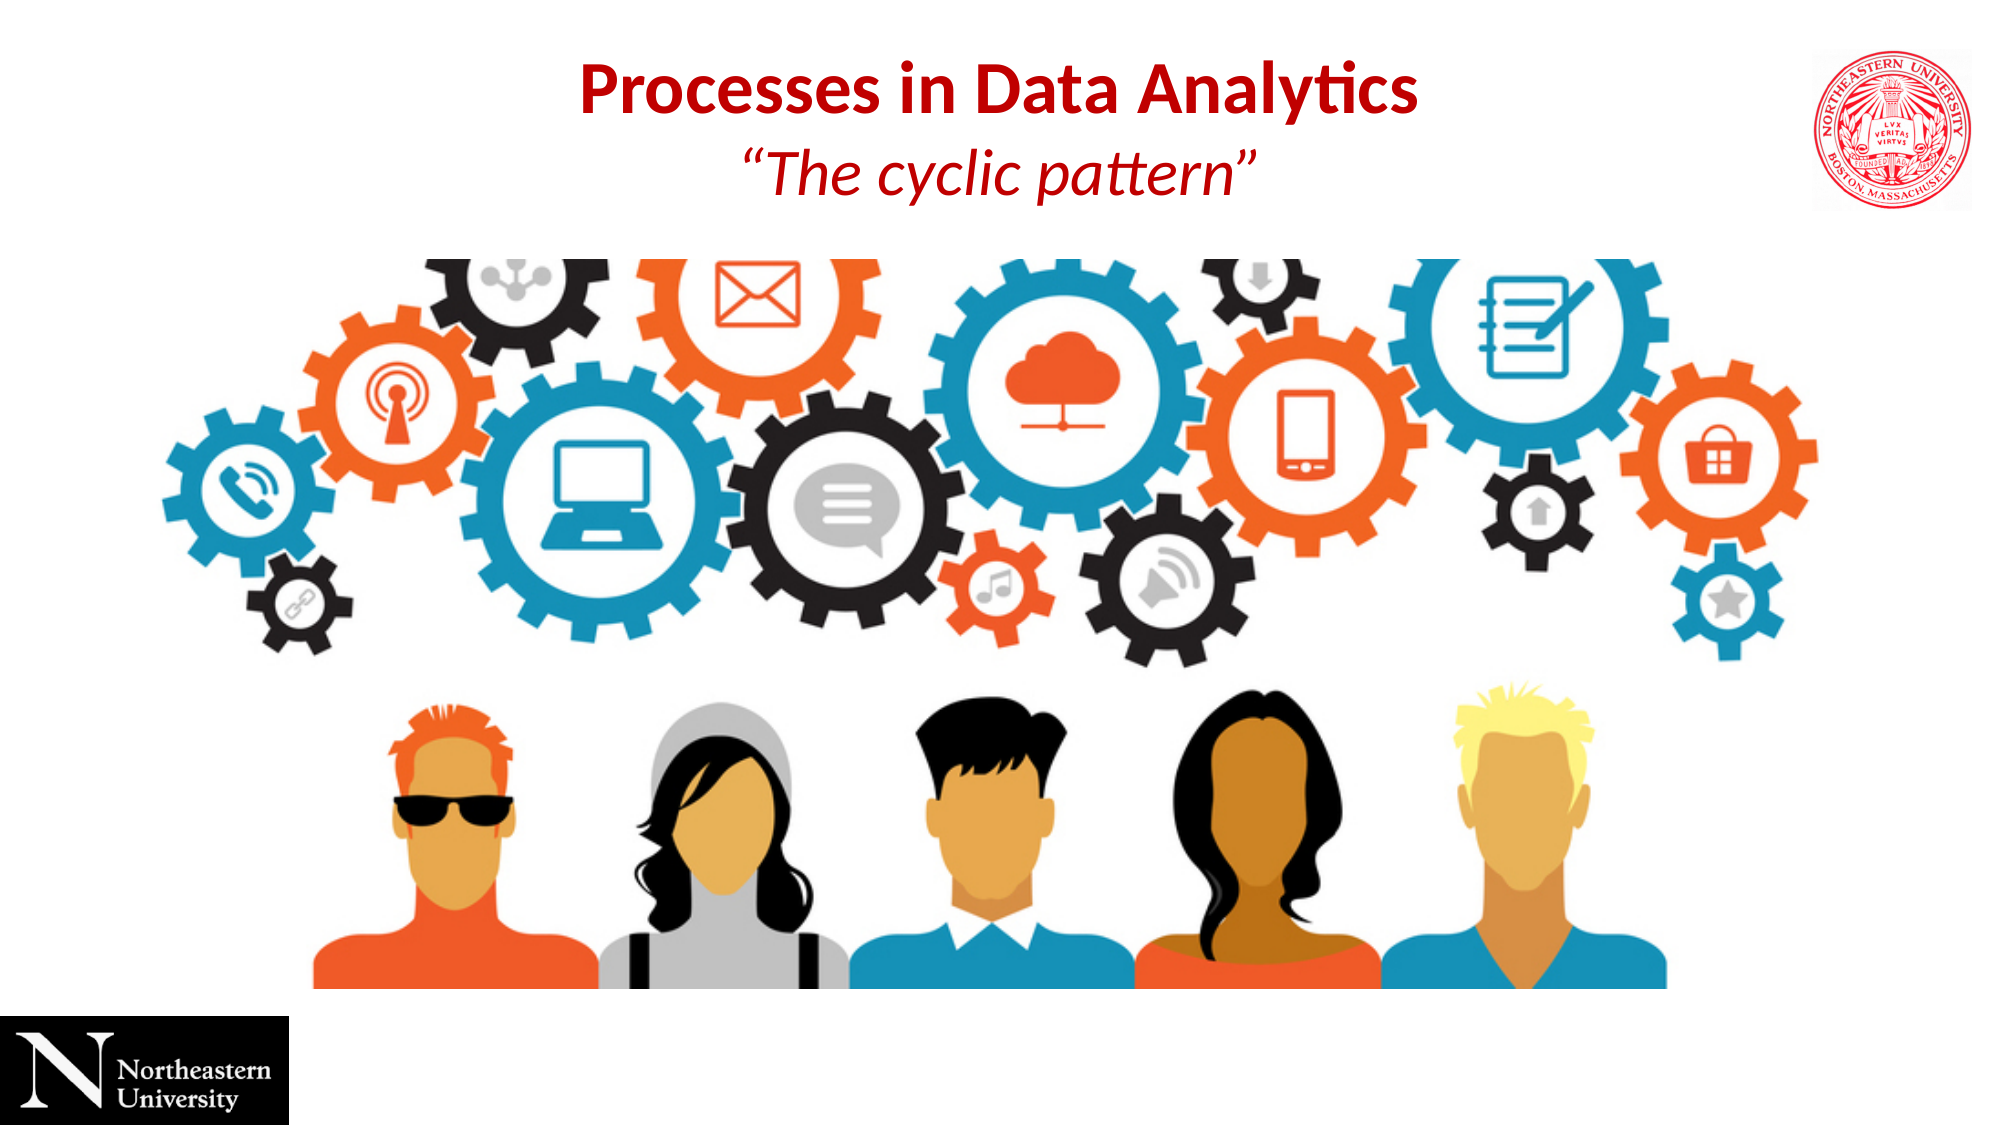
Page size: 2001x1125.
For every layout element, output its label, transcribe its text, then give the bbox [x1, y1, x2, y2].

text_box Processes in Data Analytics “The cyclic pattern” [0, 31, 2000, 217]
picture [0, 1016, 289, 1125]
picture [88, 259, 1912, 989]
